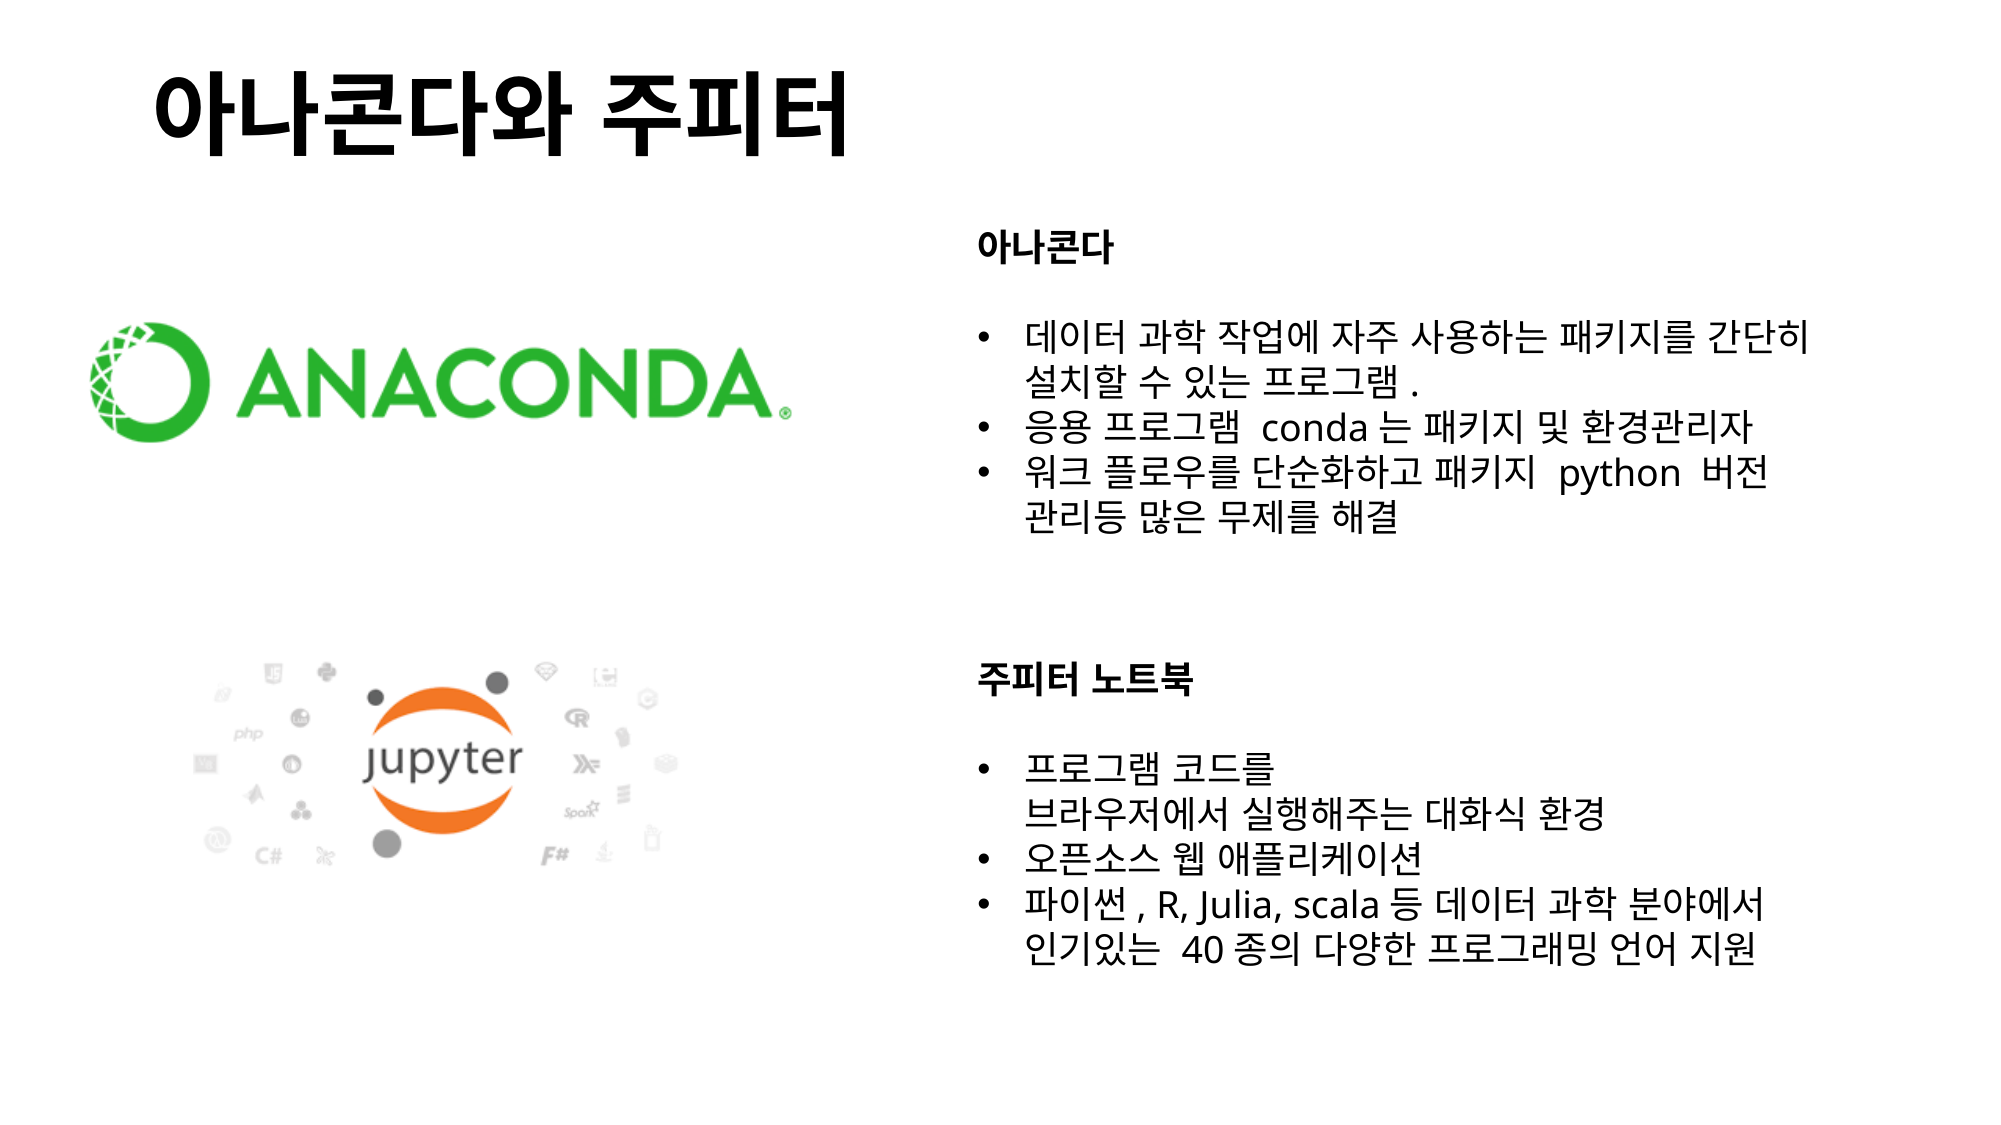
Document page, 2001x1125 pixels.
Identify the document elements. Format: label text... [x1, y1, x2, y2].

text_box 아나콘다 데이터 과학 작업에 자주 사용하는 패키지를 간단히 설치할 수 있는 프로그램. 응용 프로그램 conda는 패키지 및 환경관리자 워크 플로우를 단순화하고 패키지 python 버전 관리등 많은 무제를 해결 [962, 216, 1888, 547]
text_box 주피터 노트북 프로그램 코드를 브라우저에서 실행해주는 대화식 환경 오픈소스 웹 애플리케이션 파이썬, R, Julia, scala등 데이터 과학 분야에서 인기있는 40종의 다양한 프로그래밍 언어 지원 [962, 648, 1888, 1024]
text_box 아나콘다와 주피터 [137, 59, 932, 178]
picture [80, 261, 803, 506]
picture [193, 648, 690, 897]
